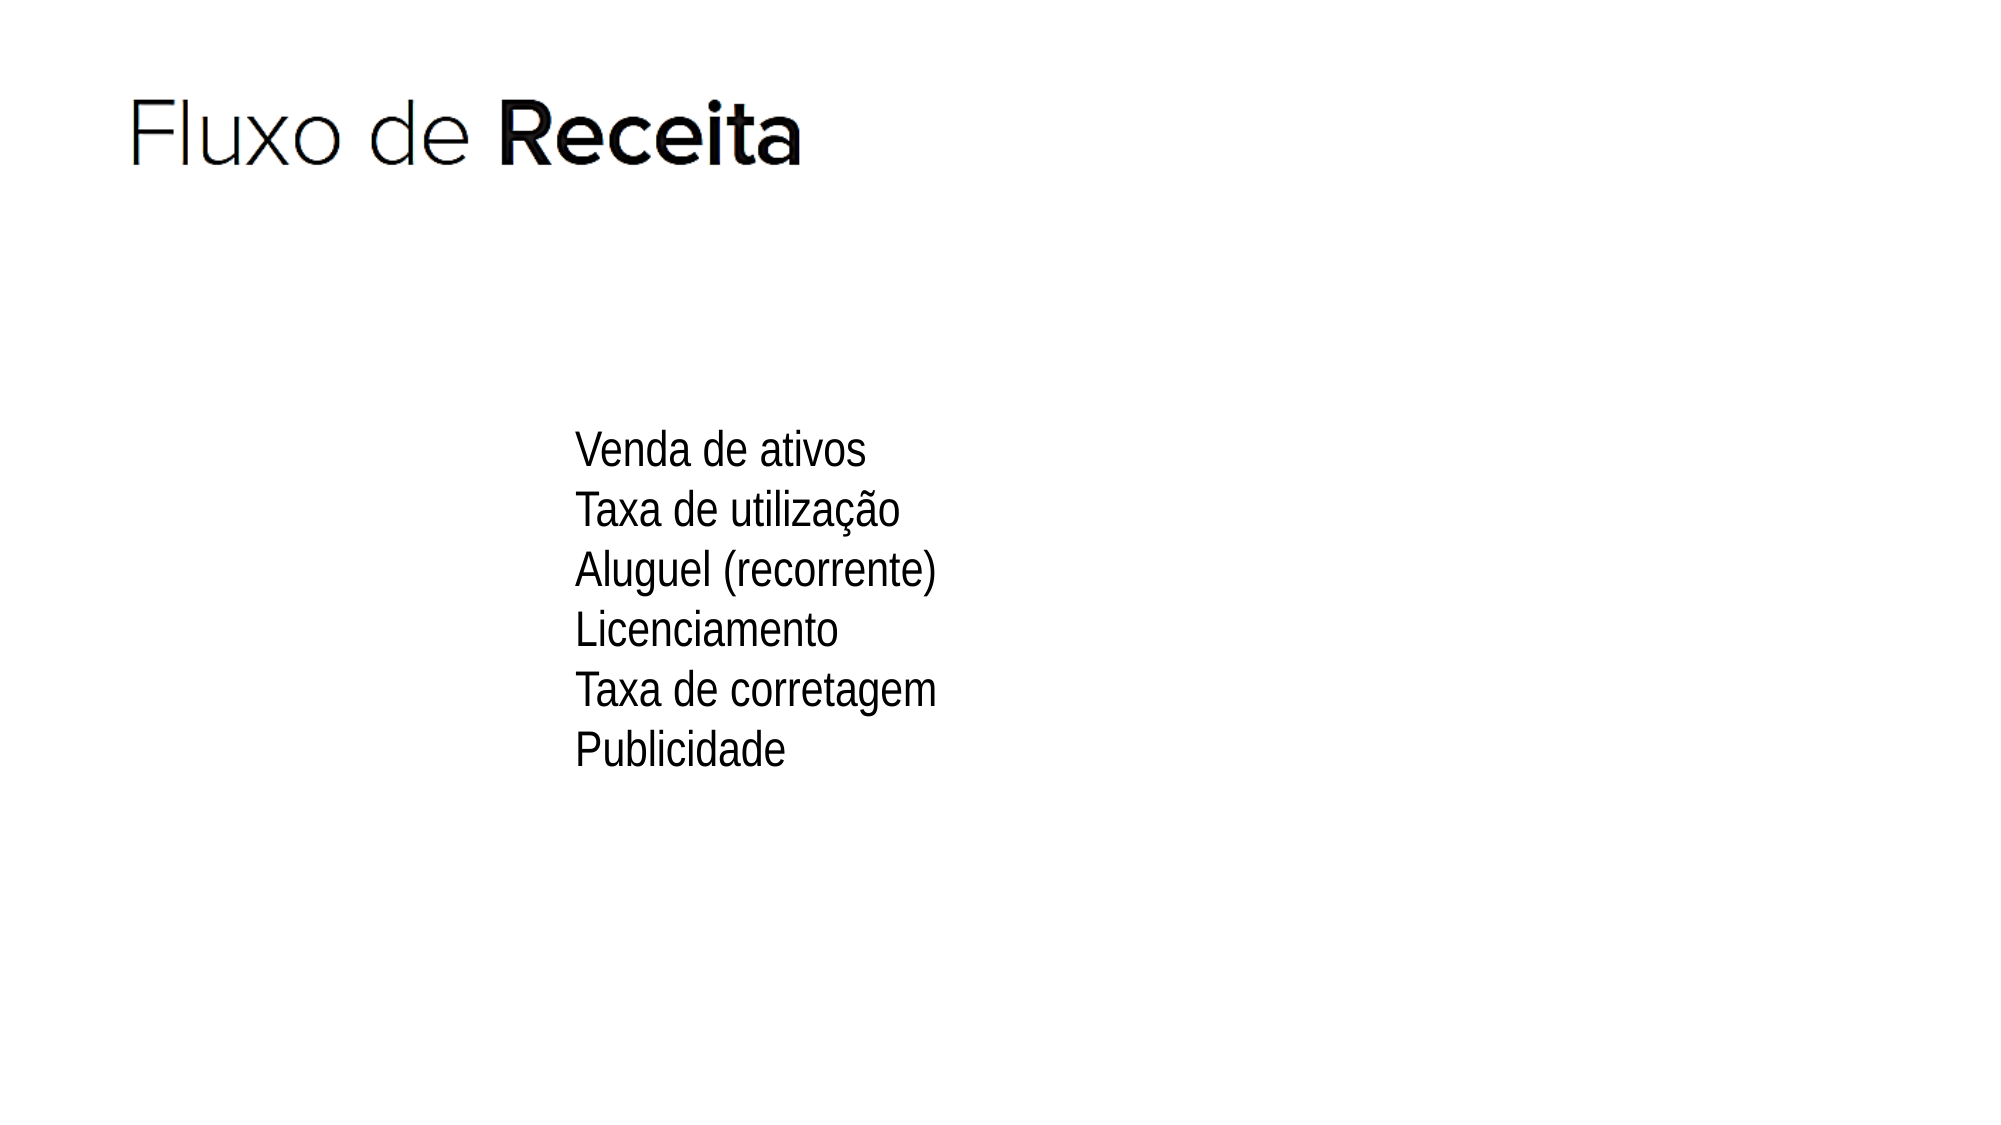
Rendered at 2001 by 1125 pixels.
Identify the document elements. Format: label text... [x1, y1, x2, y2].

picture [103, 73, 1142, 233]
text_box Venda de ativos Taxa de utilização Aluguel (recorrente) Licenciamento Taxa de corretagem Publicidade [559, 440, 1388, 813]
